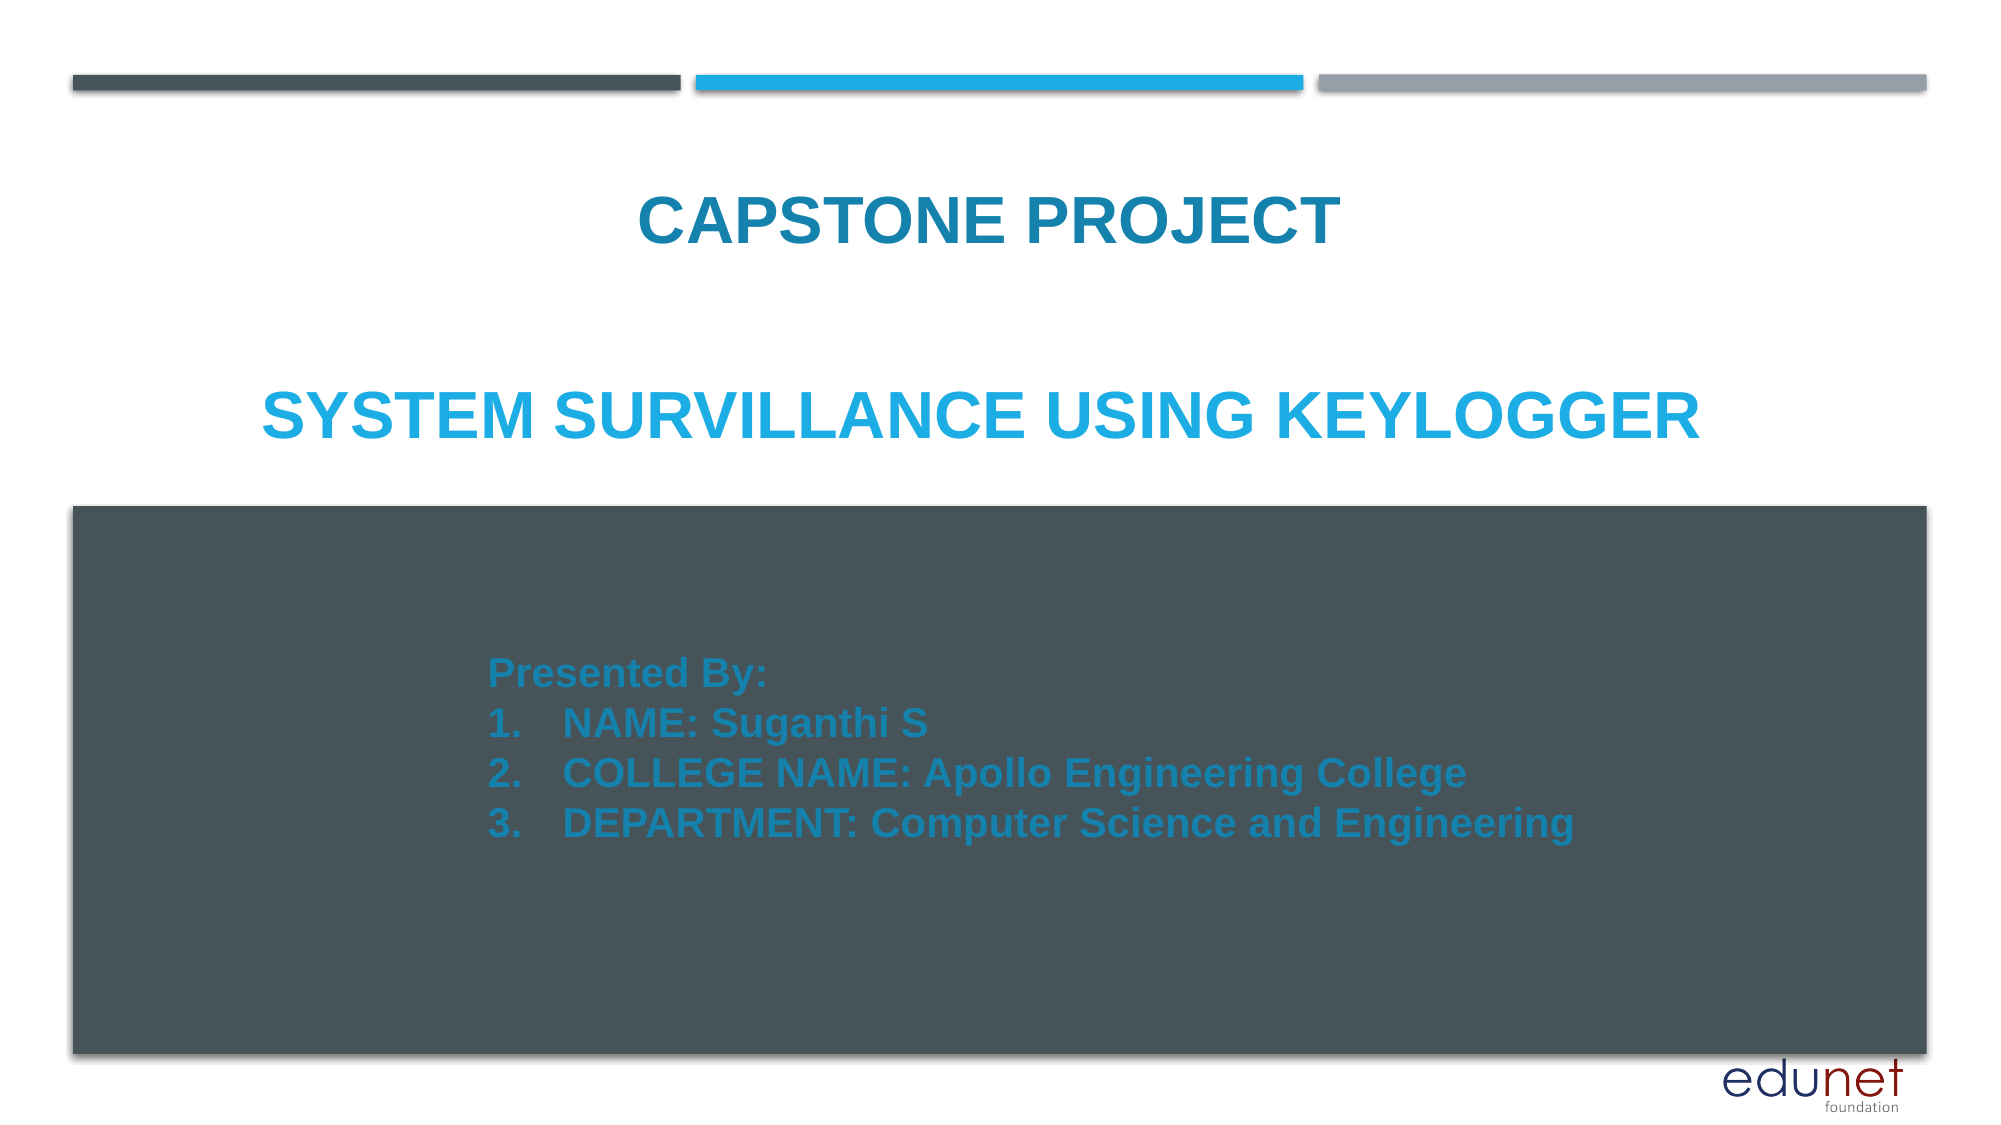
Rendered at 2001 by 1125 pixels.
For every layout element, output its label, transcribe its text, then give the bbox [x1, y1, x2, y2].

title SYSTEM SURVILLANCE USING KEYLOGGER [222, 298, 1723, 460]
text_box CAPSTONE PROJECT [0, 169, 2000, 265]
text_box Presented By: NAME: Suganthi S COLLEGE NAME: Apollo Engineering College DEPARTMENT: Computer Science and Engineering [472, 638, 1782, 854]
picture [1719, 1056, 1905, 1116]
